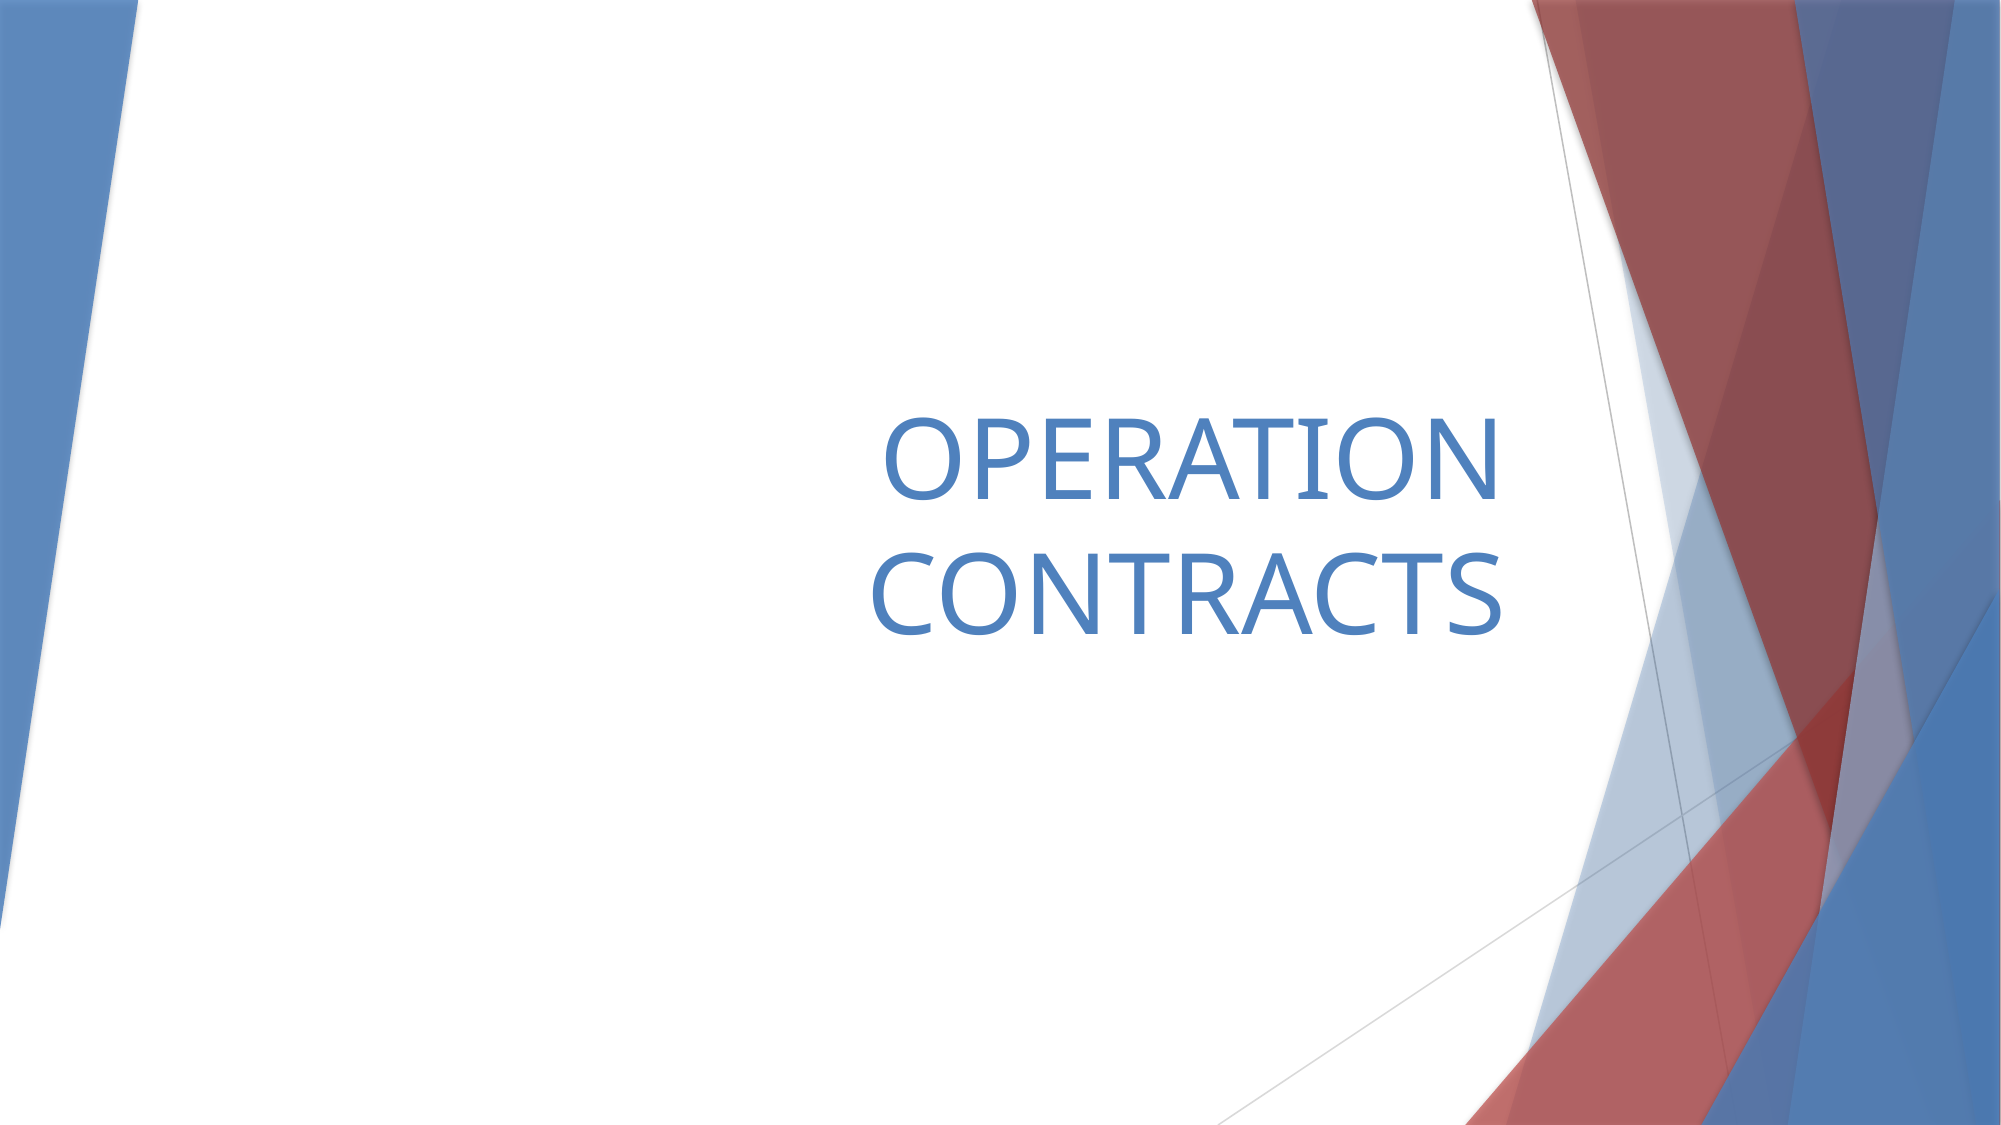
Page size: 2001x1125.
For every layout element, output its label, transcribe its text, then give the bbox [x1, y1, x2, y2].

title OPERATION CONTRACTS [247, 394, 1522, 665]
